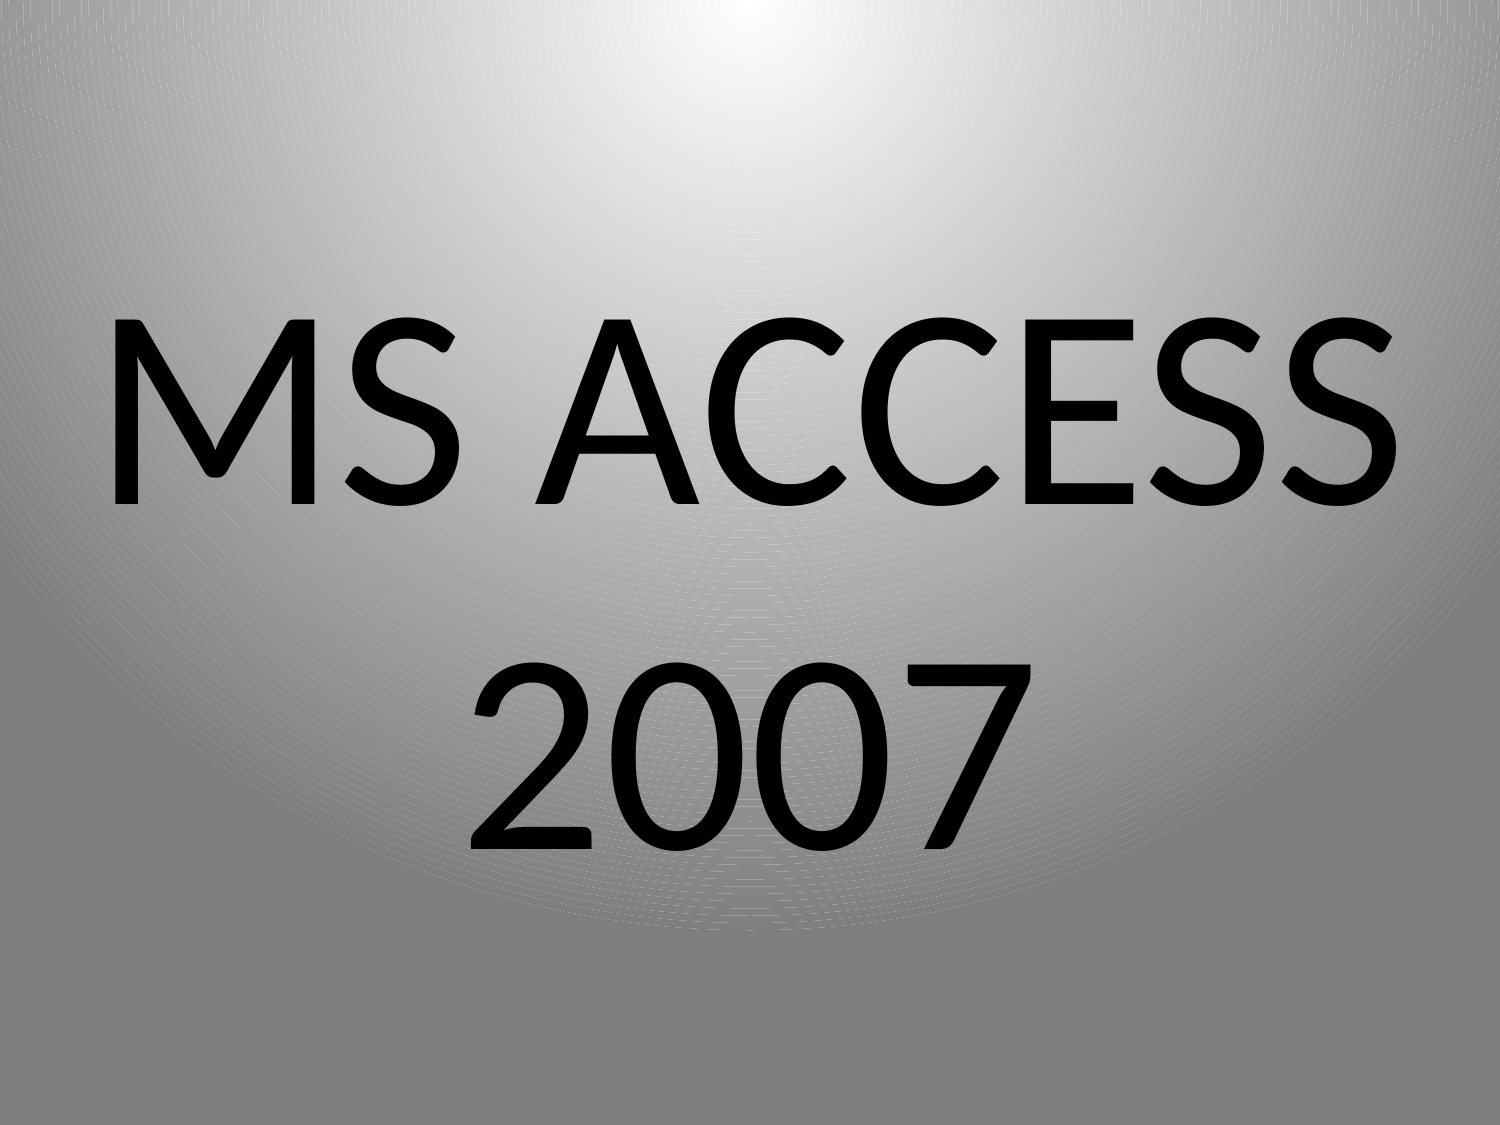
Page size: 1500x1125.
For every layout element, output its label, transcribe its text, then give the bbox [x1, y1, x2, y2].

title MS ACCESS 2007 [0, 0, 1500, 1125]
